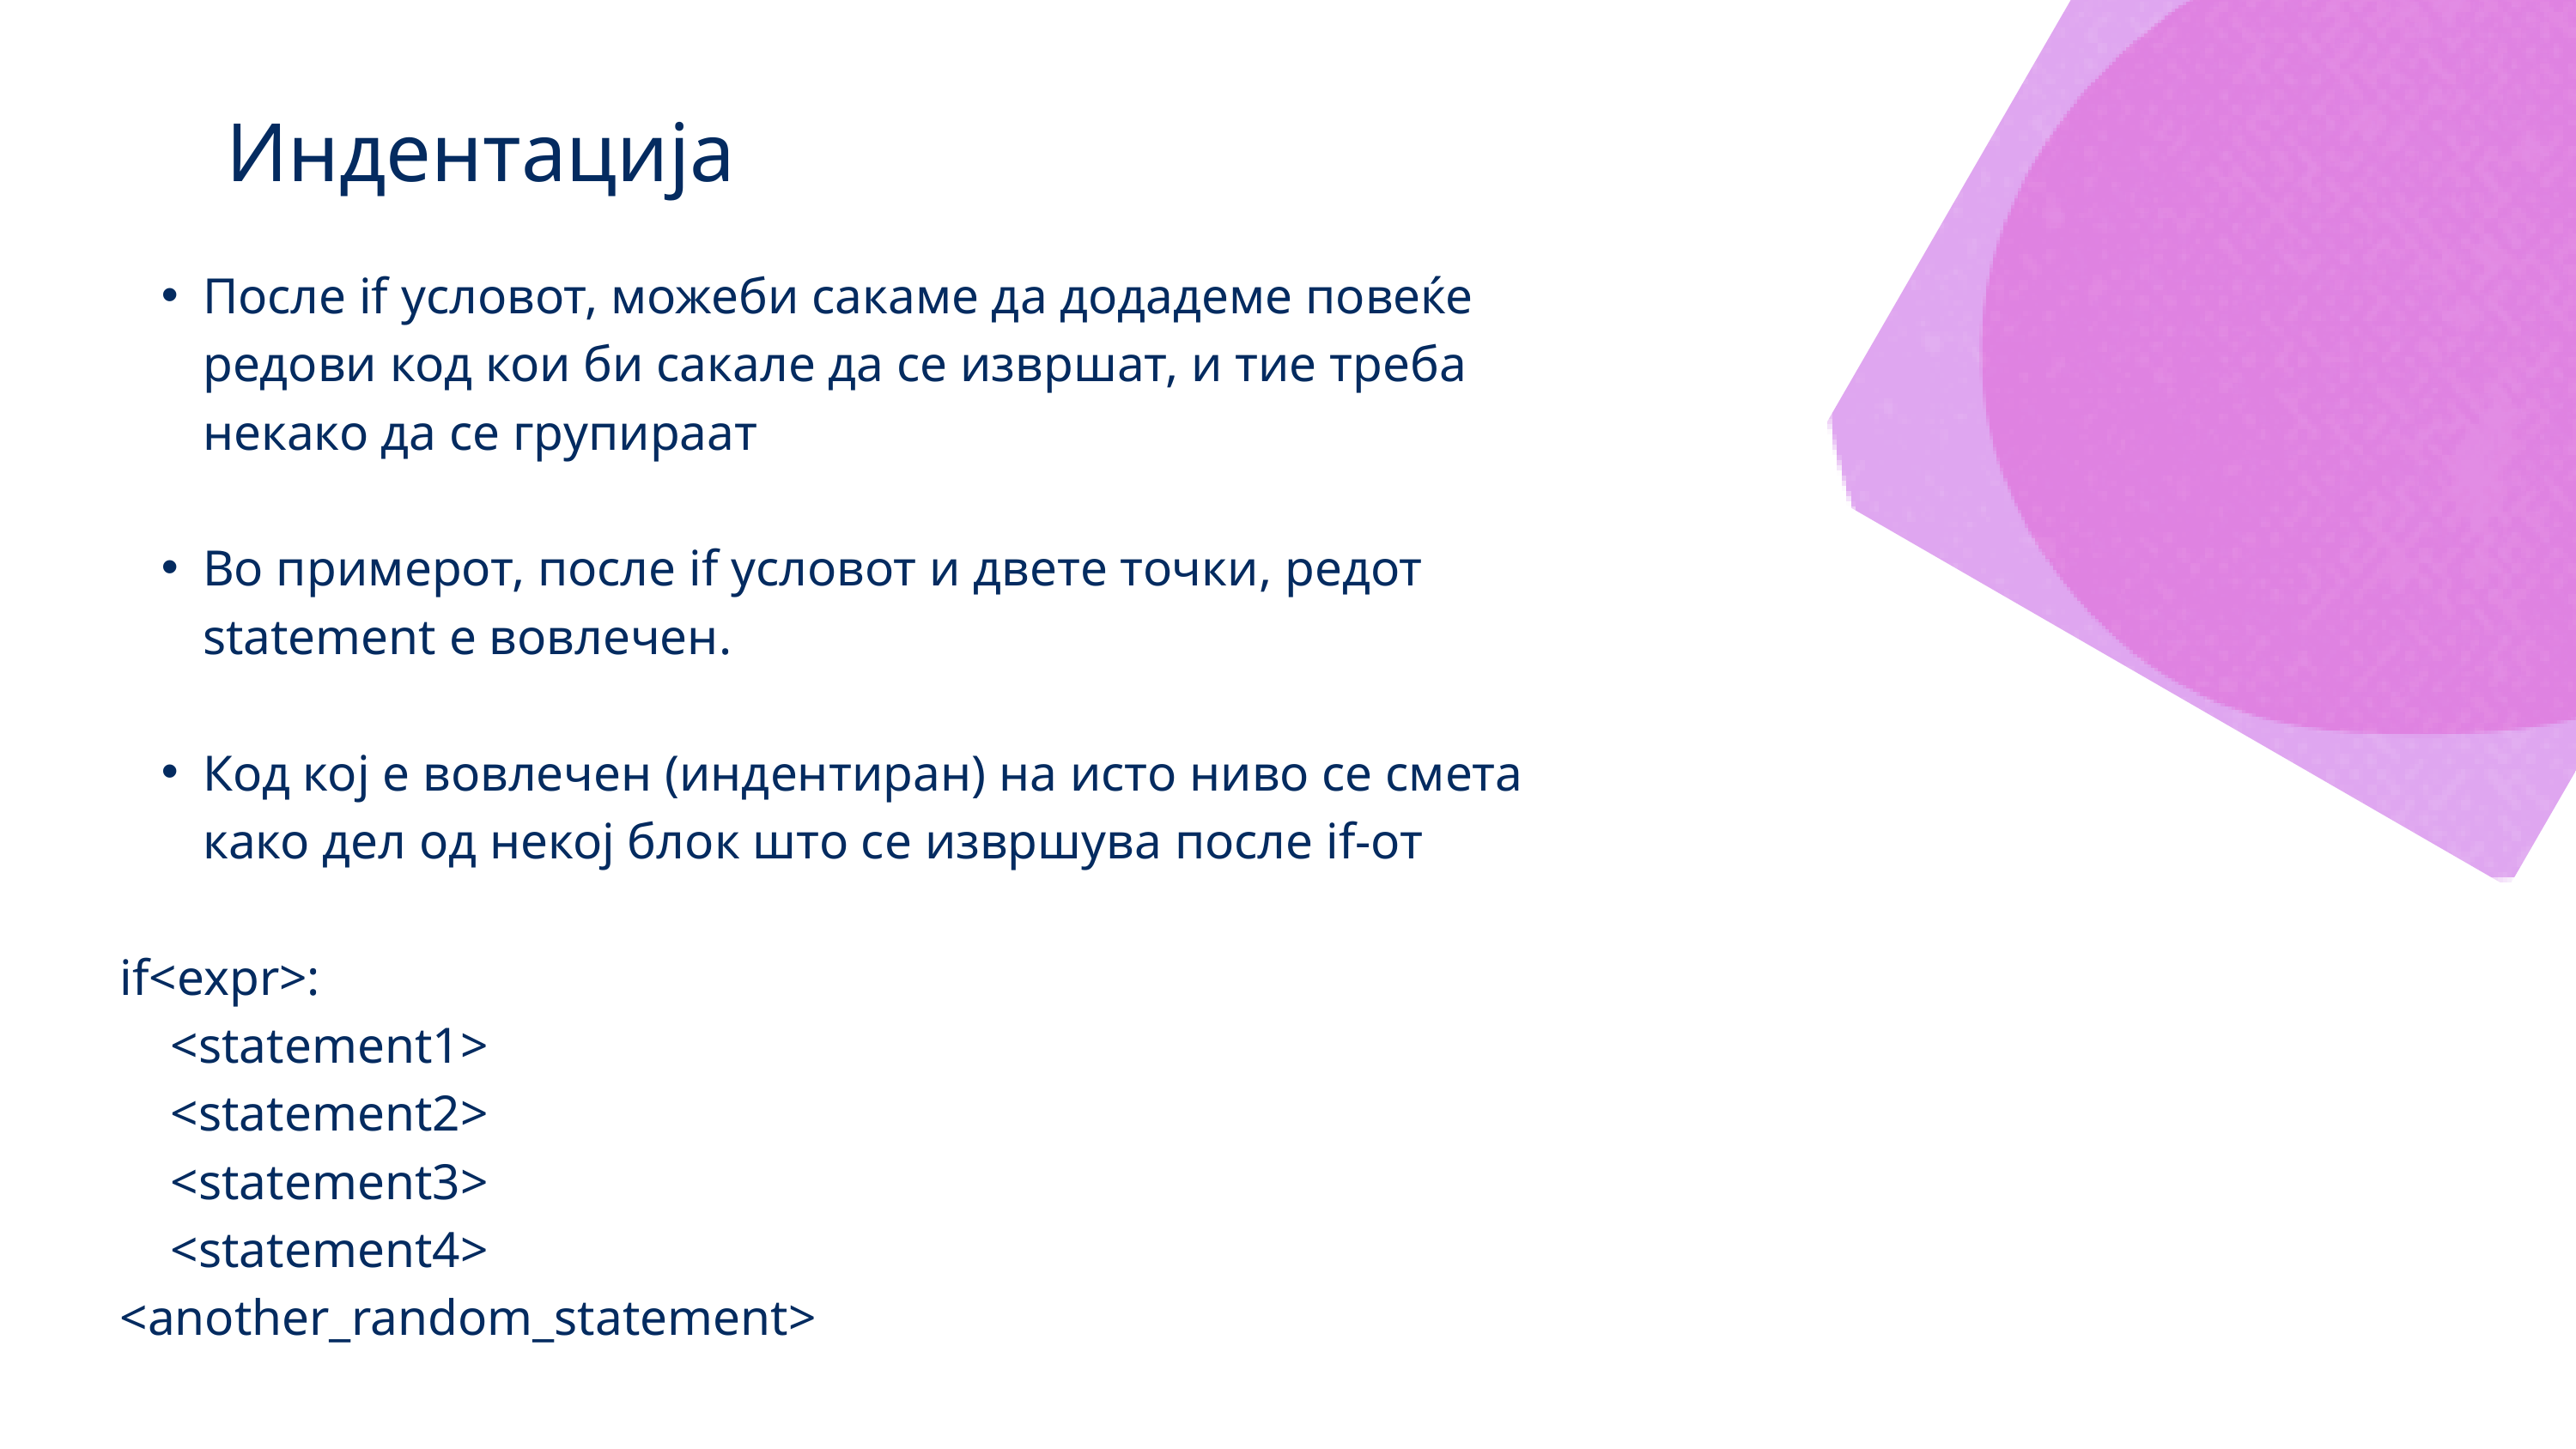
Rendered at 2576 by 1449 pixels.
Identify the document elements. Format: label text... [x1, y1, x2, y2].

text_box После if условот, можеби сакаме да додадеме повеќе редови код кои би сакале да се извршат, и тие треба некако да се групираат Во примерот, после if условот и двете точки, редот statement e вовлечен. Код кој е вовлечен (индентиран) на исто ниво се смета како дел од некој блок што се извршува после if-от if<expr>: <statement1> <statement2> <statement3> <statement4> <another_random_statement> [119, 255, 1640, 1346]
text_box Индентација [204, 84, 758, 197]
text_box [1962, 573, 2249, 738]
text_box [1795, 0, 2576, 888]
text_box [1962, 0, 2070, 186]
